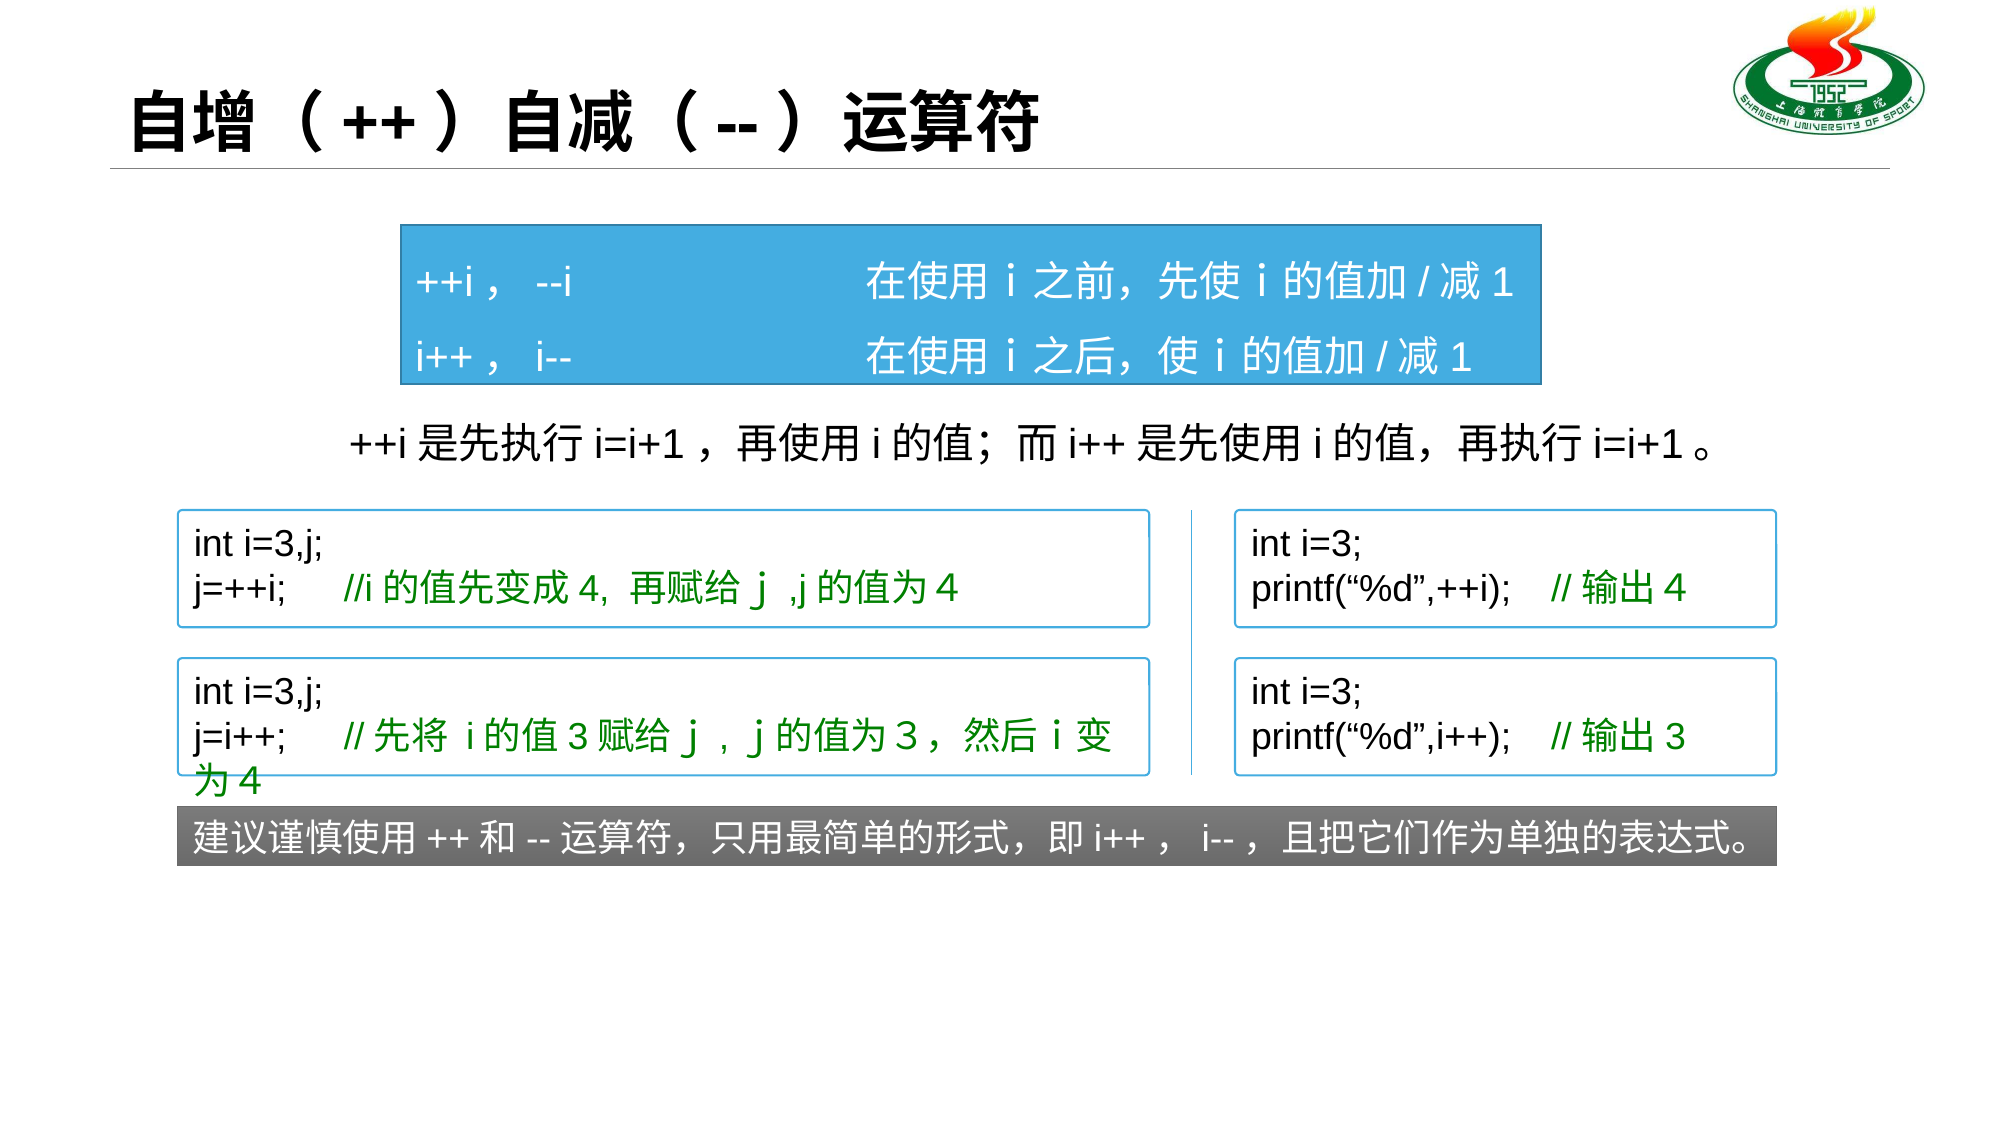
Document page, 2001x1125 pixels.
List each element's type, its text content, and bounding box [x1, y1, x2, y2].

text_box int i=3; printf(“%d”,++i); //输出４ [1233, 508, 1778, 629]
picture [1890, 0, 1927, 135]
text_box int i=3; printf(“%d”,i++); //输出3 [1233, 657, 1778, 777]
text_box 建议谨慎使用++和--运算符，只用最简单的形式，即i++，i--，且把它们作为单独的表达式。 [177, 806, 1777, 866]
title 自增（++）自减（--）运算符 [109, 0, 1890, 169]
text_box int i=3,j; j=i++; //先将 i的值3赋给ｊ,ｊ的值为３，然后ｉ变为４ [176, 657, 1151, 777]
text_box ++i，--i 在使用ｉ之前，先使ｉ的值加/减1 i++，i-- 在使用ｉ之后，使ｉ的值加/减1 [400, 224, 1542, 385]
text_box int i=3,j; j=++i; //i的值先变成4, 再赋给ｊ,j的值为４ [176, 508, 1151, 629]
text_box ++i是先执行i=i+1，再使用i的值；而i++是先使用i的值，再执行i=i+1。 [322, 409, 1760, 475]
